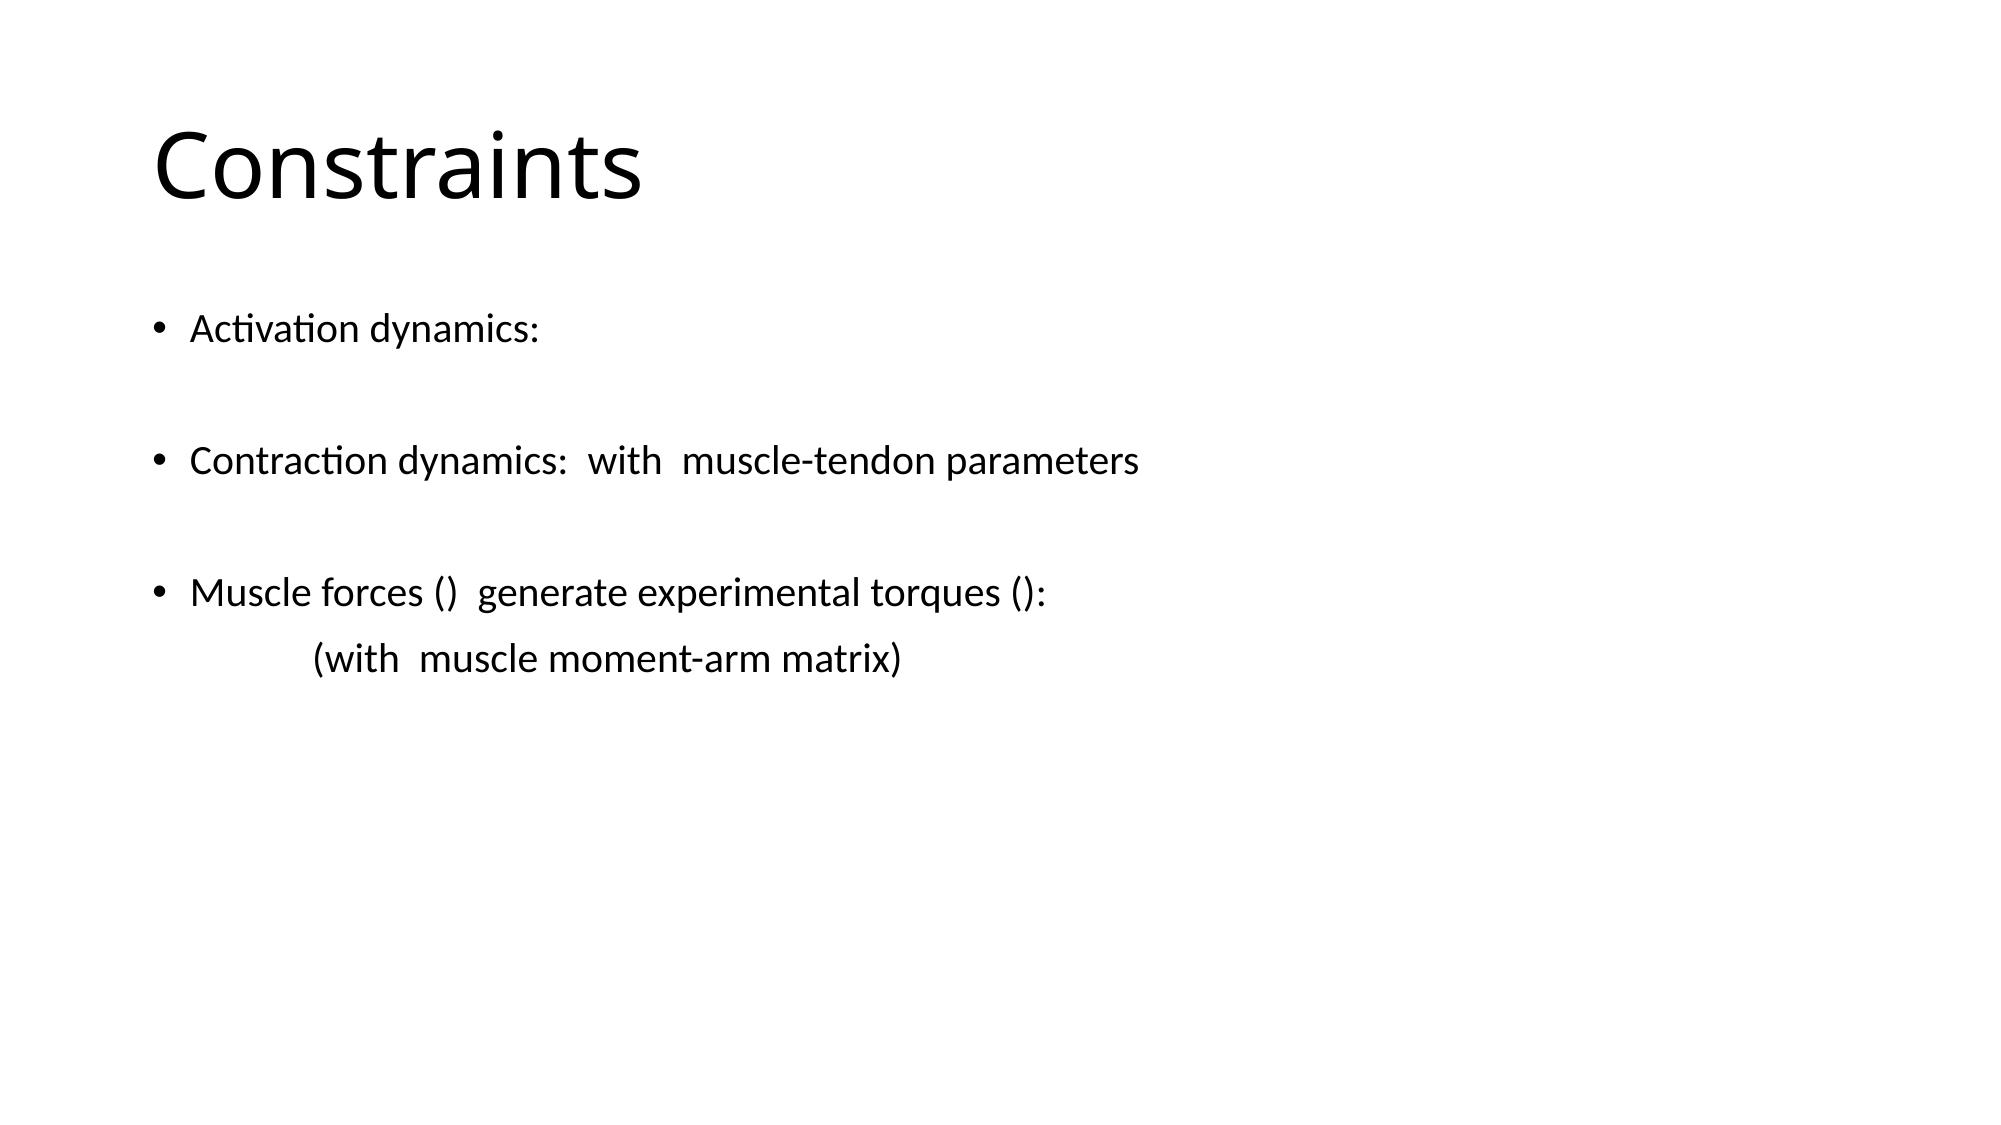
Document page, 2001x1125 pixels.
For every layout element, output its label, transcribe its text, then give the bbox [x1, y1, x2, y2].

title Constraints [137, 59, 1863, 278]
